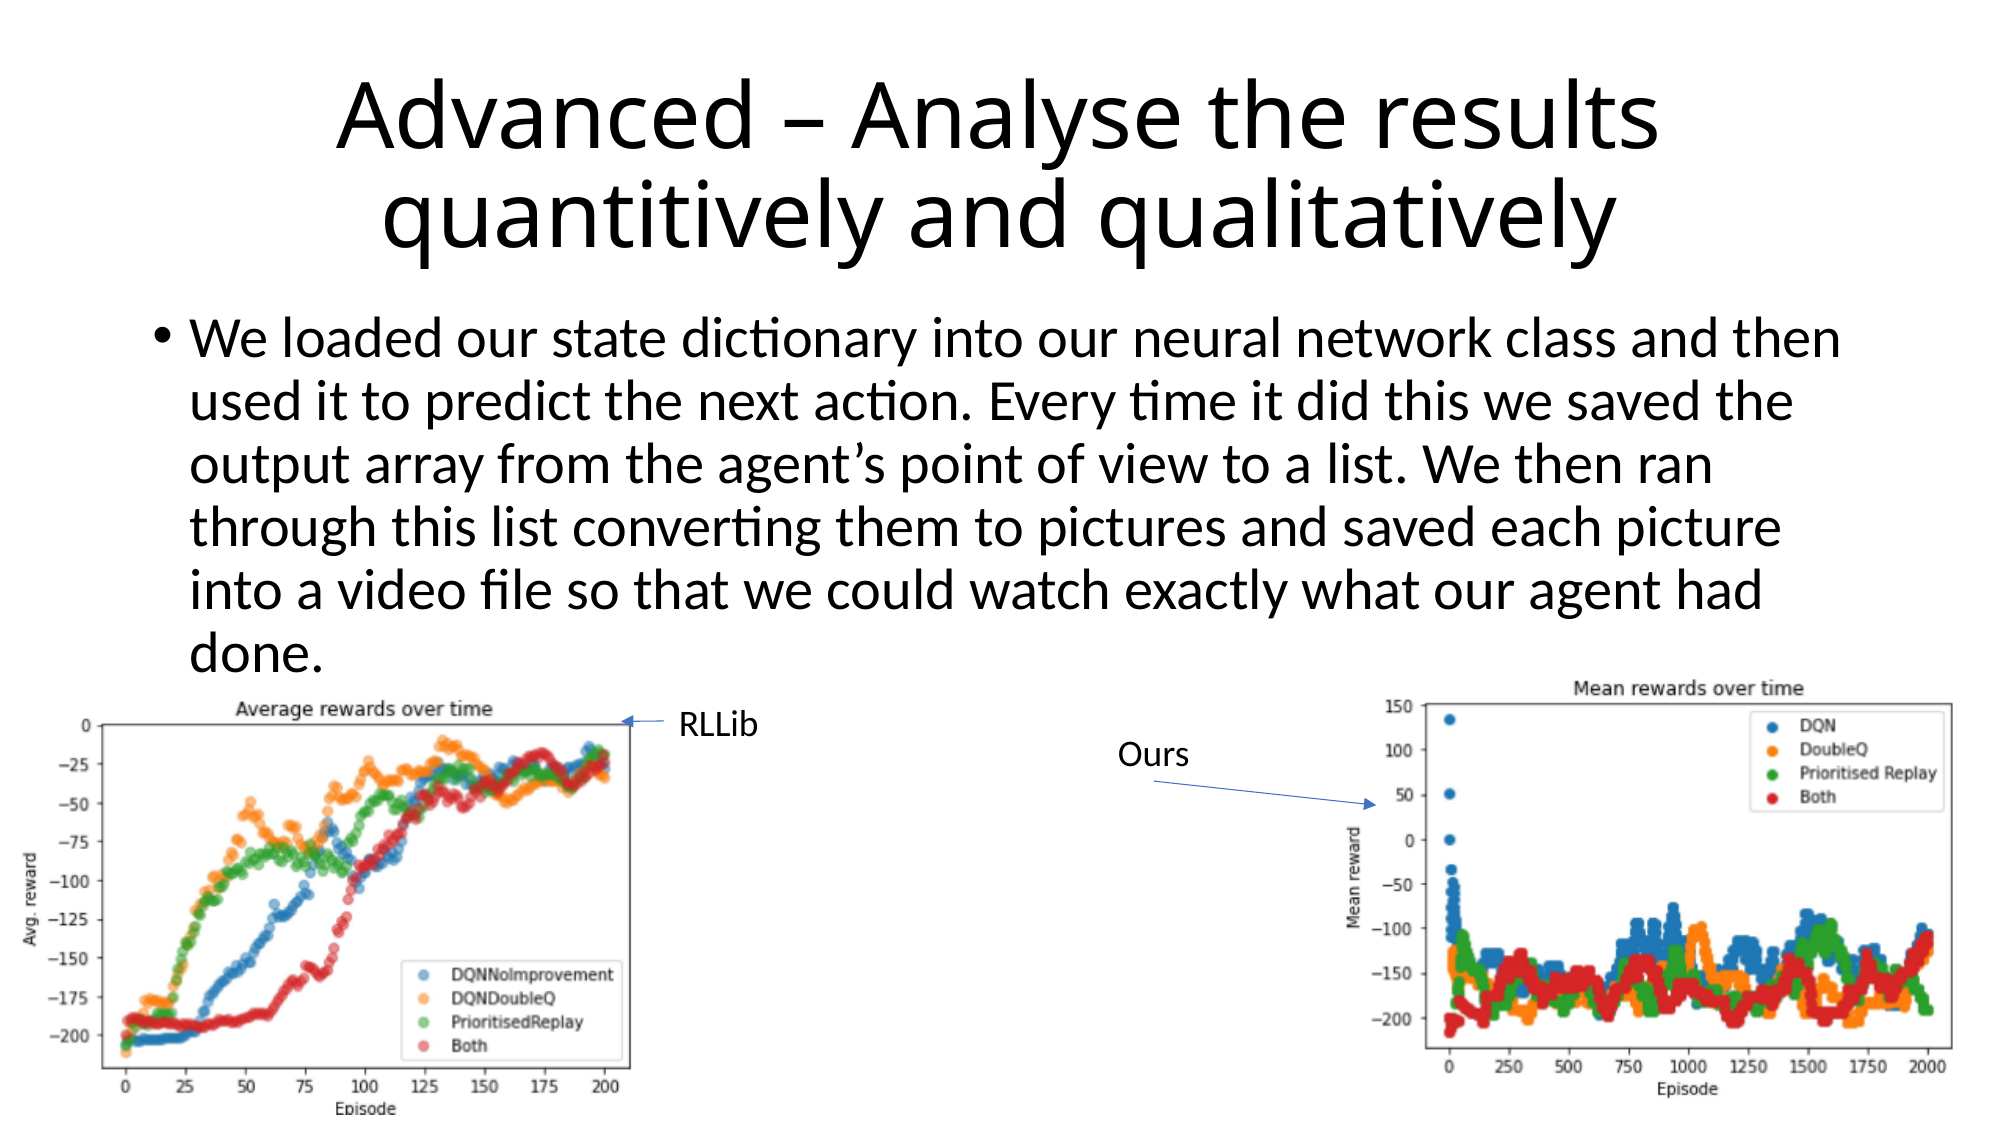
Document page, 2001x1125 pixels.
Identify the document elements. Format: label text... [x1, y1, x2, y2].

picture [1336, 675, 2000, 1103]
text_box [1153, 781, 1377, 806]
text_box Ours [1103, 721, 1205, 782]
picture [6, 691, 663, 1115]
text_box RLLib [663, 691, 774, 751]
title Advanced – Analyse the results quantitively and qualitatively [137, 59, 1863, 278]
list We loaded our state dictionary into our neural network class and then used it to predict the next action. Every time it did this we saved the output array from the agent’s point of view to a list. We then ran through this list converting them to pictures and saved each picture into a video file so that we could watch exactly what our agent had done. [137, 299, 1863, 1014]
